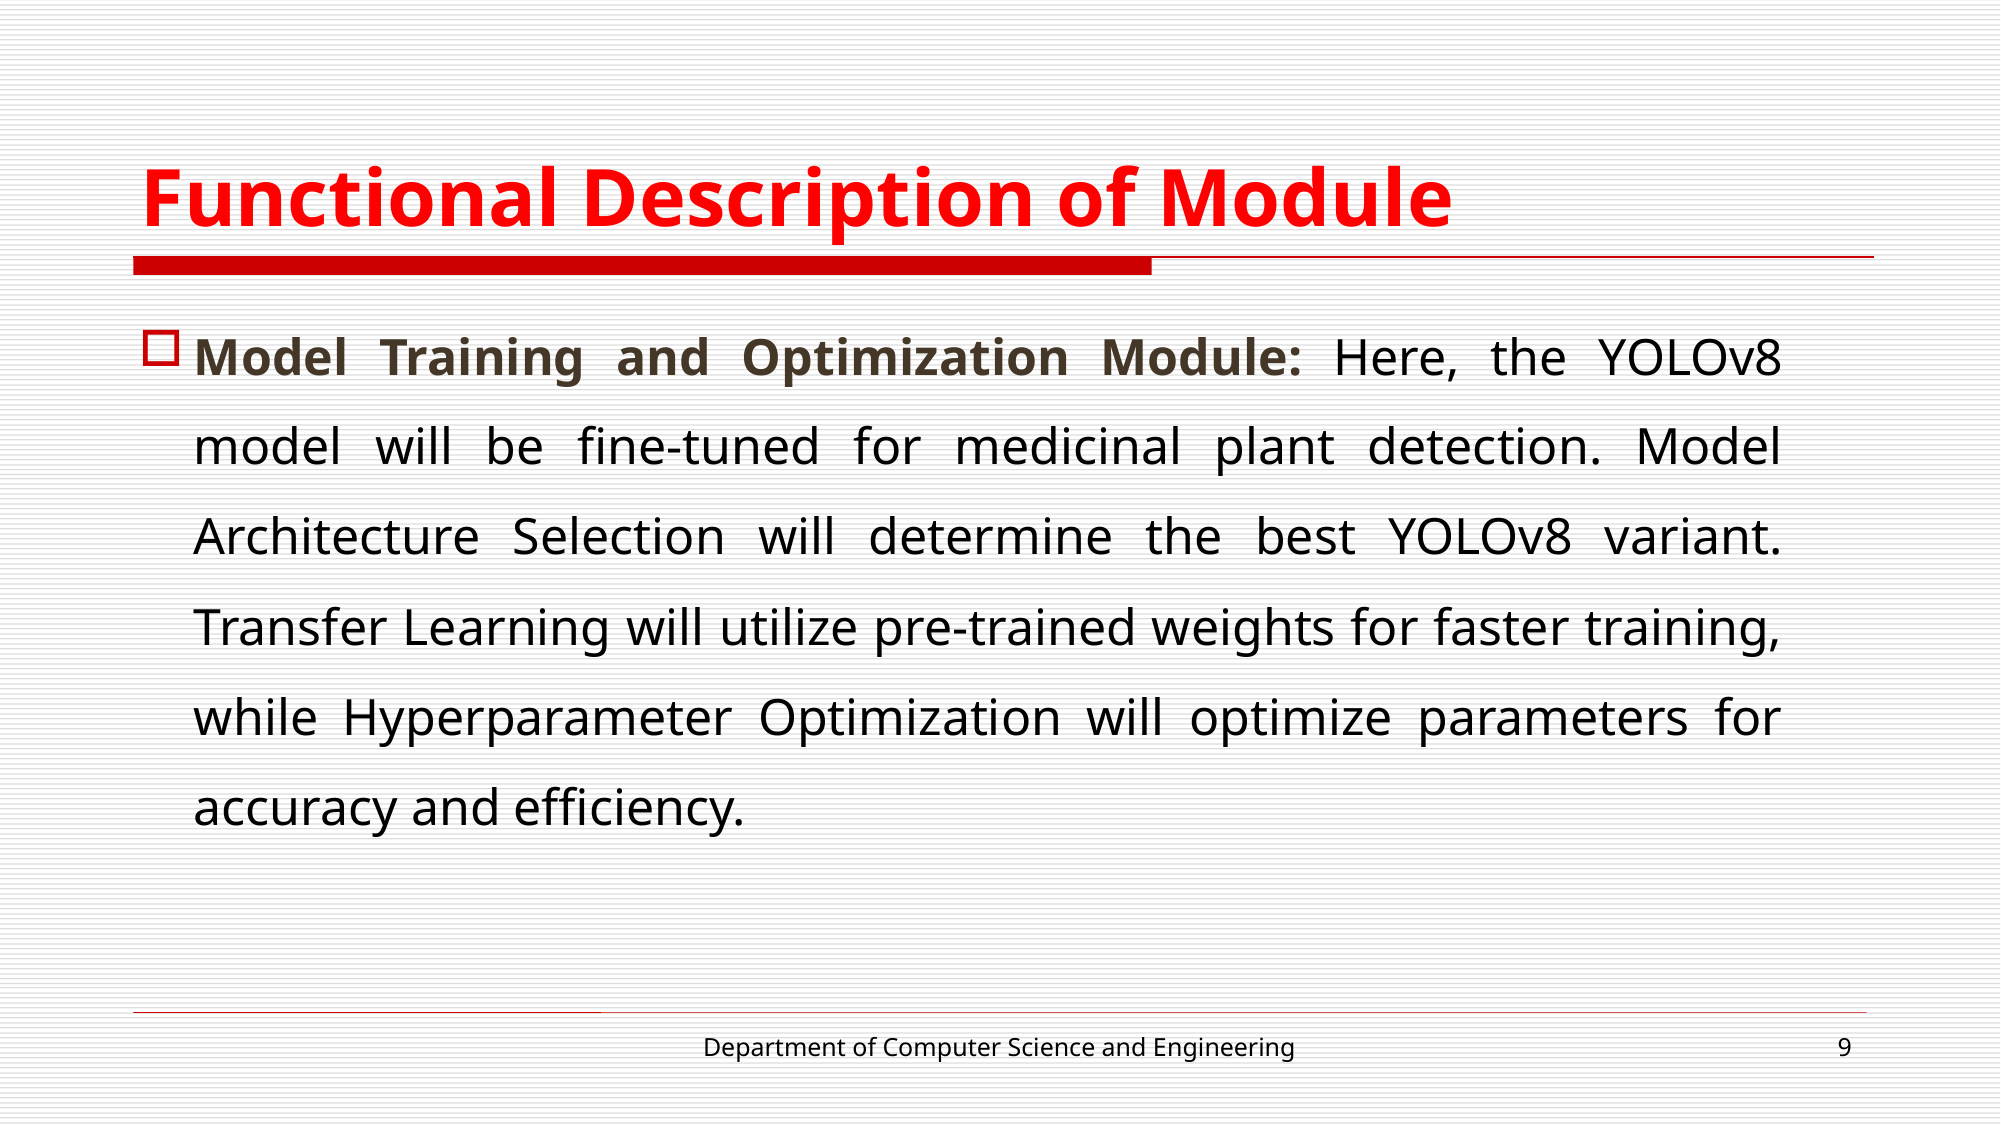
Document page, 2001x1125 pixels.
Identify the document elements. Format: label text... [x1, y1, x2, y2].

picture [0, 0, 2001, 1125]
footer Department of Computer Science and Engineering [683, 1024, 1317, 1103]
title Functional Description of Module [125, 50, 1876, 250]
slide_number 9 [1433, 1024, 1867, 1103]
list Model Training and Optimization Module: Here, the YOLOv8 model will be fine-tuned for medicinal plant detection. Model Architecture Selection will determine the best YOLOv8 variant. Transfer Learning will utilize pre-trained weights for faster training, while Hyperparameter Optimization will optimize parameters for accuracy and efficiency. [123, 287, 1874, 988]
slide_number [133, 1024, 567, 1103]
